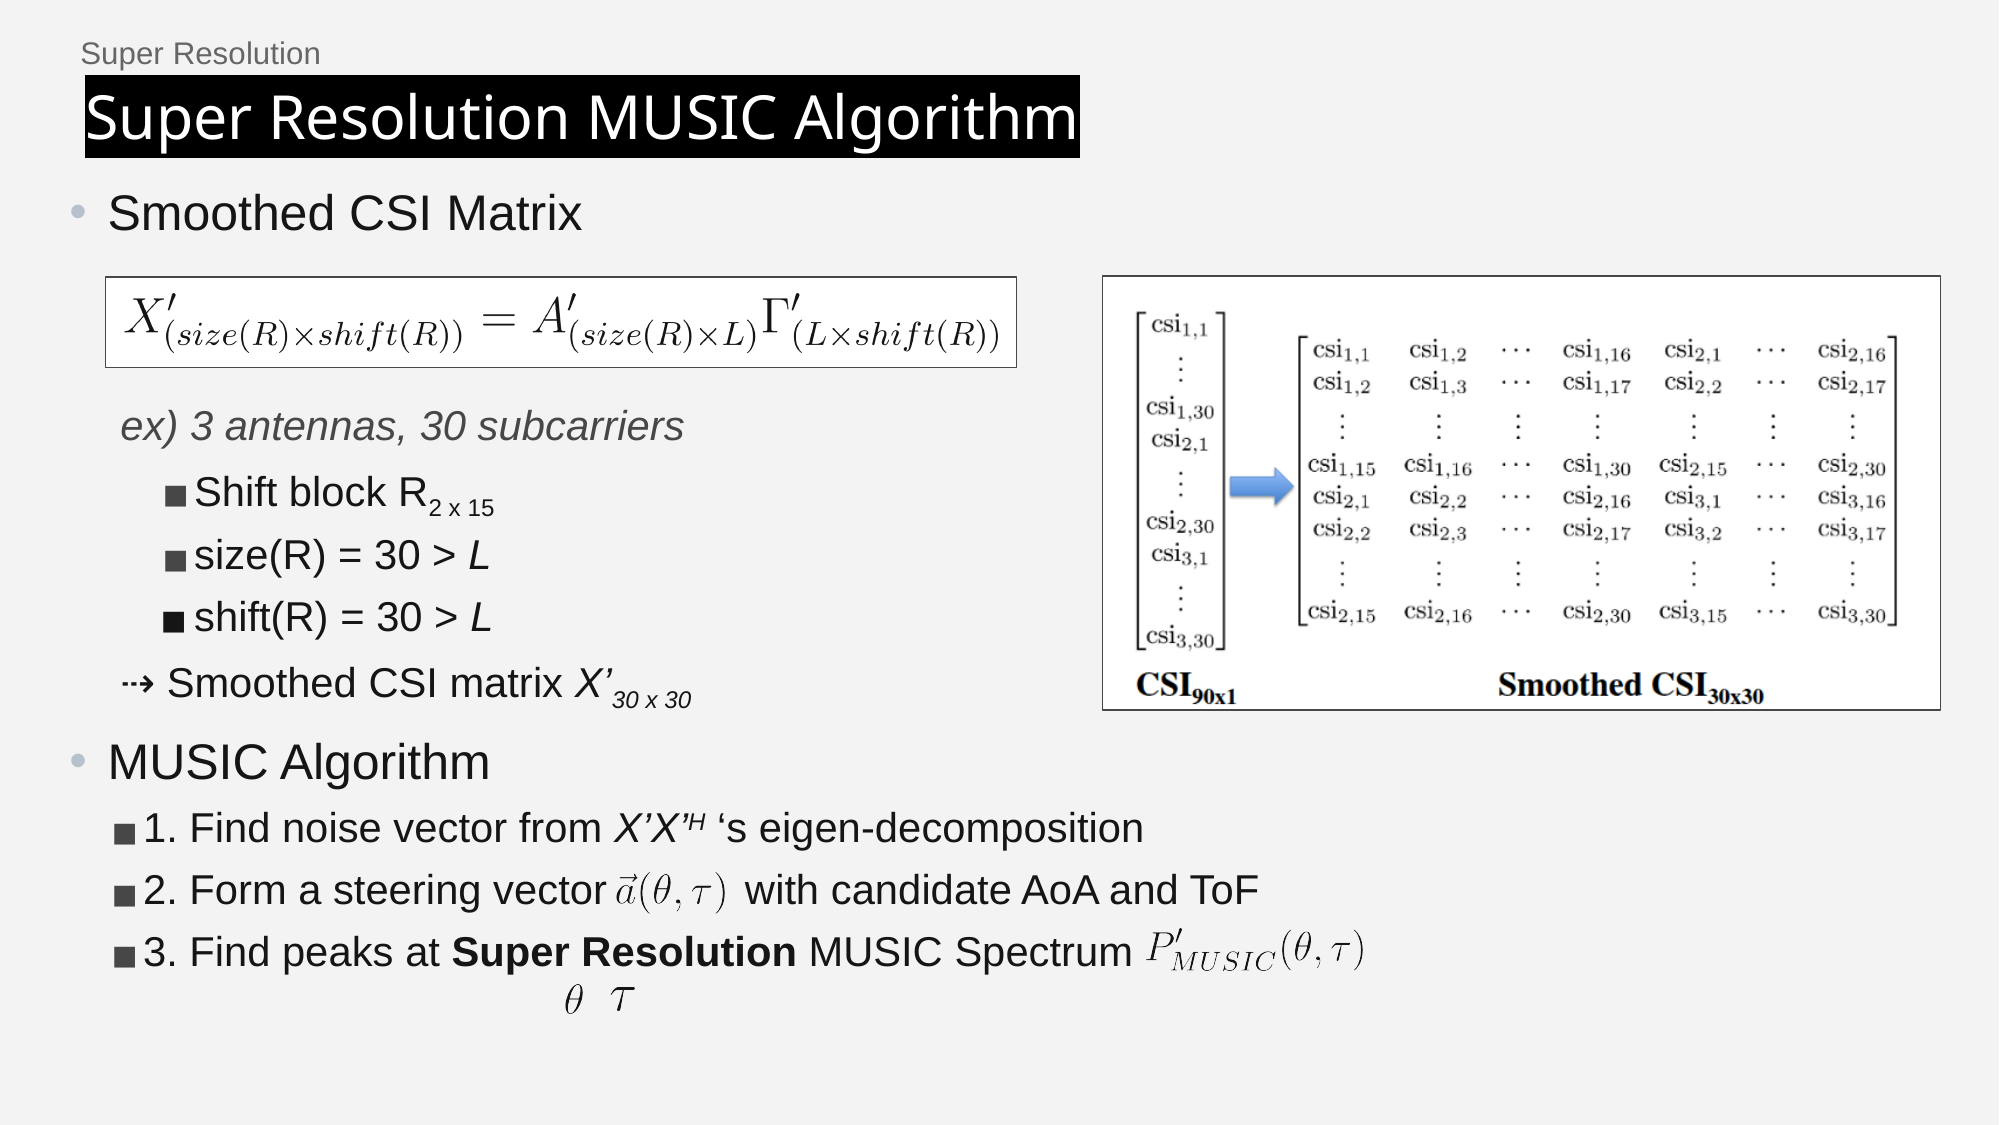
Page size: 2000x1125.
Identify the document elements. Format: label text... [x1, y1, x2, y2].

picture [1102, 276, 1941, 710]
picture [1146, 928, 1363, 971]
text_box Super Resolution [65, 18, 1632, 75]
picture [609, 987, 635, 1011]
picture [616, 872, 725, 915]
text_box Smoothed CSI Matrix MUSIC Algorithm 1. Find noise vector from X’X’H ‘s eigen-decomposition 2. Form a steering vector with candidate AoA and ToF 3. Find peaks at Super Resolution MUSIC Spectrum [54, 180, 1946, 1044]
picture [565, 984, 583, 1014]
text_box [105, 276, 1017, 368]
text_box ex) 3 antennas, 30 subcarriers Shift block R2 x 15 size(R) = 30 > L shift(R) = 30 > L ⇢ Smoothed CSI matrix X’30 x 30 [105, 376, 994, 711]
title Super Resolution MUSIC Algorithm [65, 75, 1190, 173]
